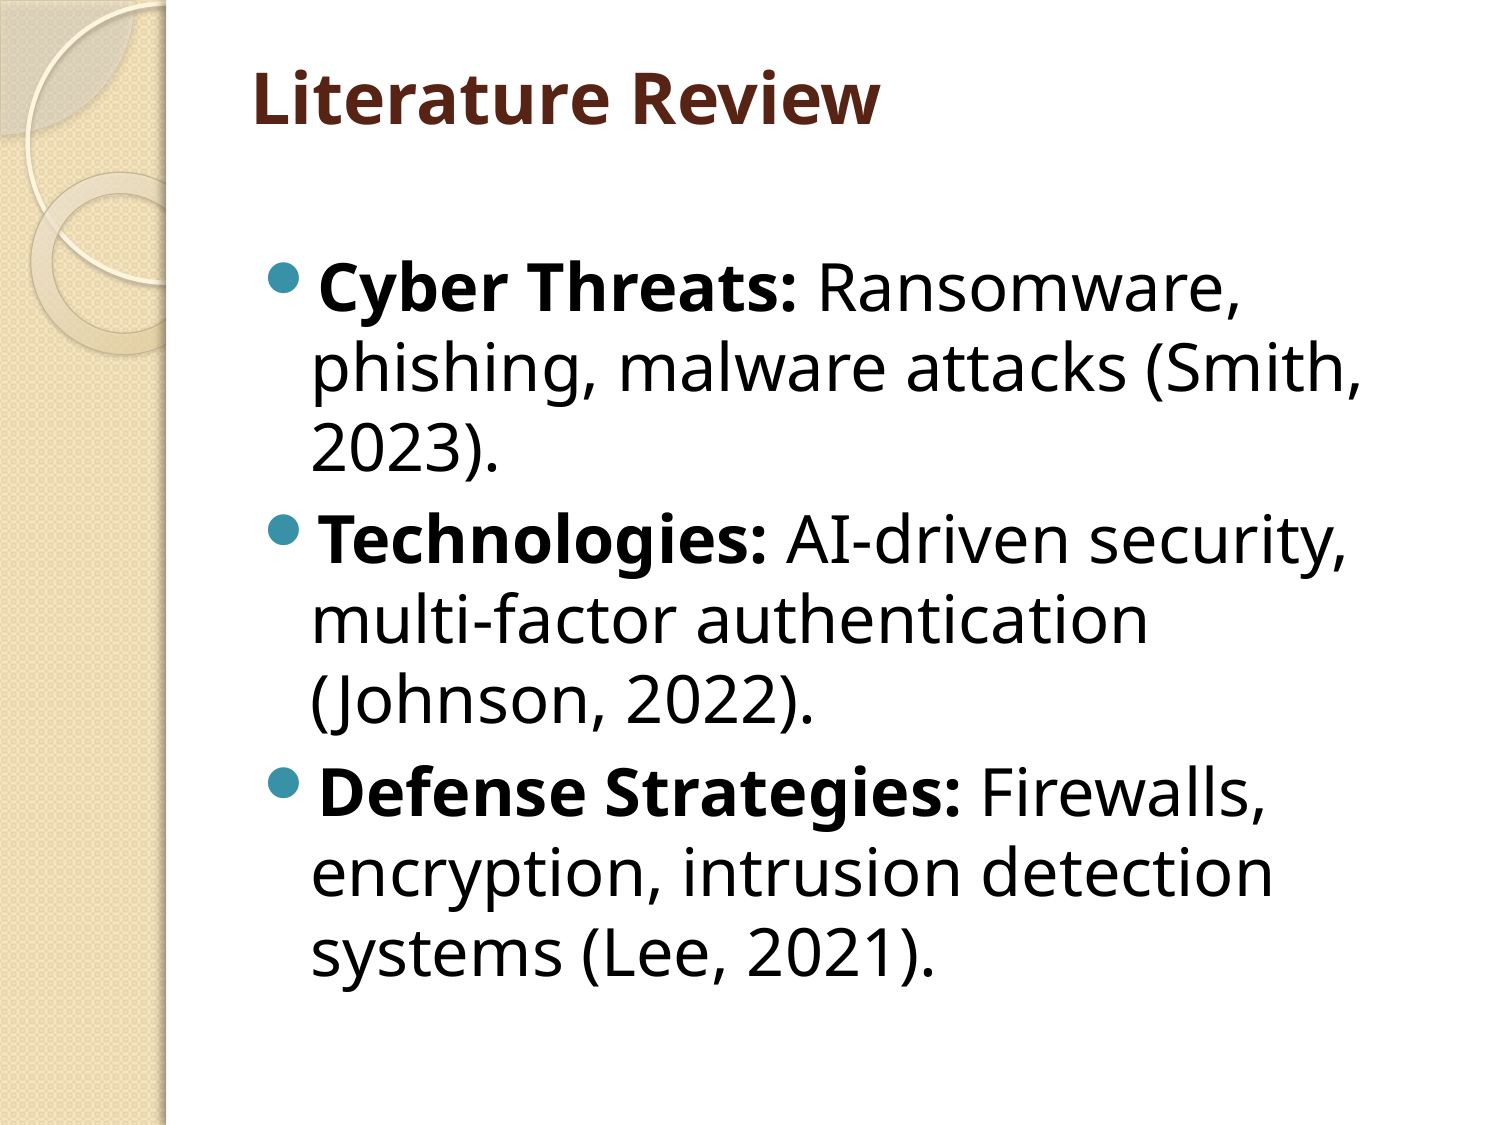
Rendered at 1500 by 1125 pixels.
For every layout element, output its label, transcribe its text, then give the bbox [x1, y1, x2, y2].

list Cyber Threats: Ransomware, phishing, malware attacks (Smith, 2023). Technologies: AI-driven security, multi-factor authentication (Johnson, 2022). Defense Strategies: Firewalls, encryption, intrusion detection systems (Lee, 2021). [235, 237, 1466, 1025]
title Literature Review [235, 45, 1466, 233]
